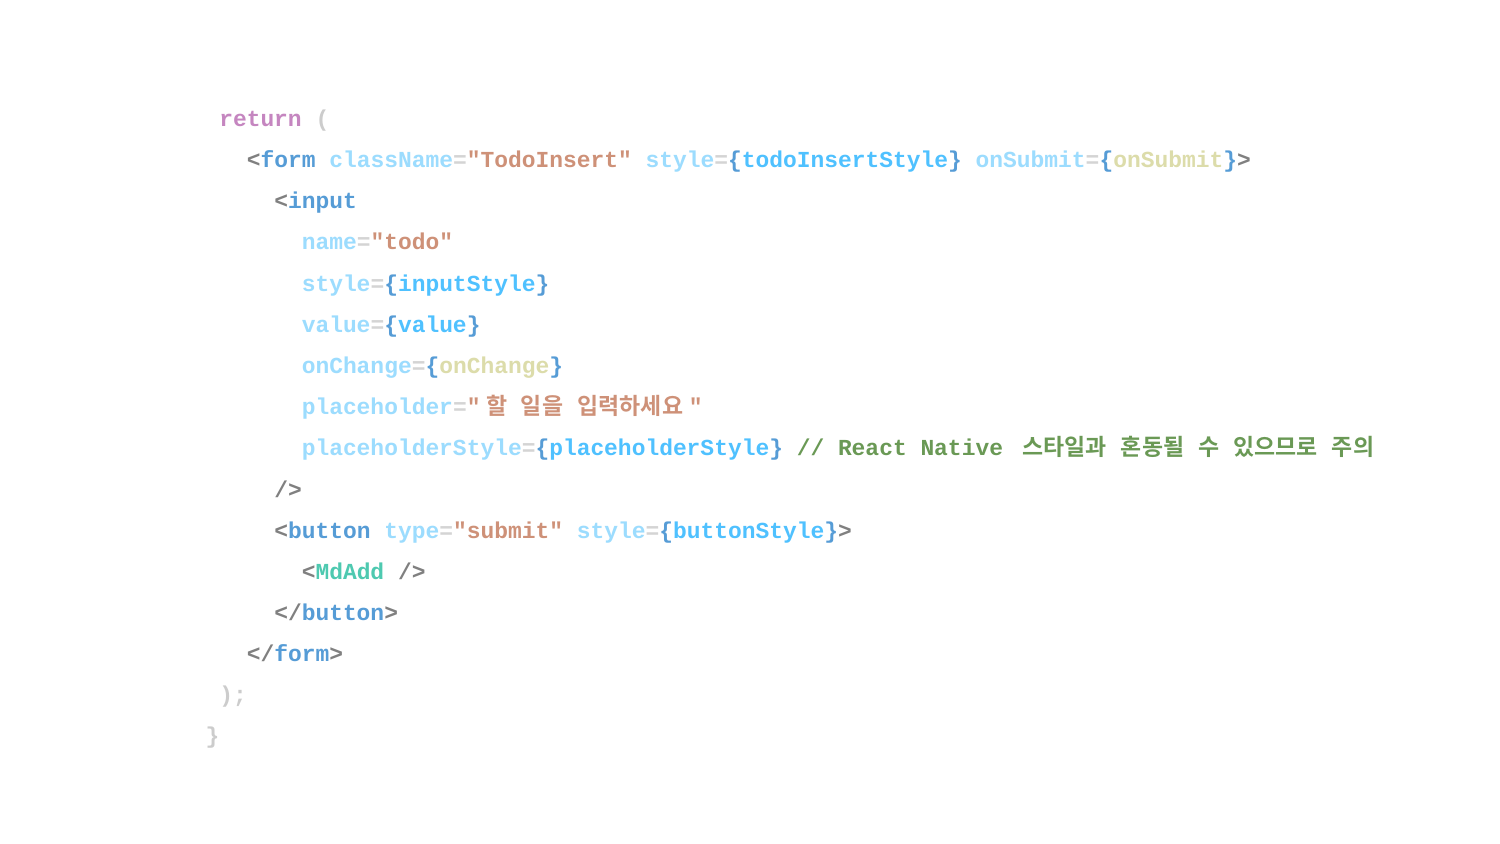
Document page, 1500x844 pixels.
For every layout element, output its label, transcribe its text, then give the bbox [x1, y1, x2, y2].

text_box return ( <form className="TodoInsert" style={todoInsertStyle} onSubmit={onSubmit}> <input name="todo" style={inputStyle} value={value} onChange={onChange} placeholder="할 일을 입력하세요" placeholderStyle={placeholderStyle} // React Native 스타일과 혼동될 수 있으므로 주의 /> <button type="submit" style={buttonStyle}> <MdAdd /> </button> </form> ); } [190, 74, 1435, 764]
